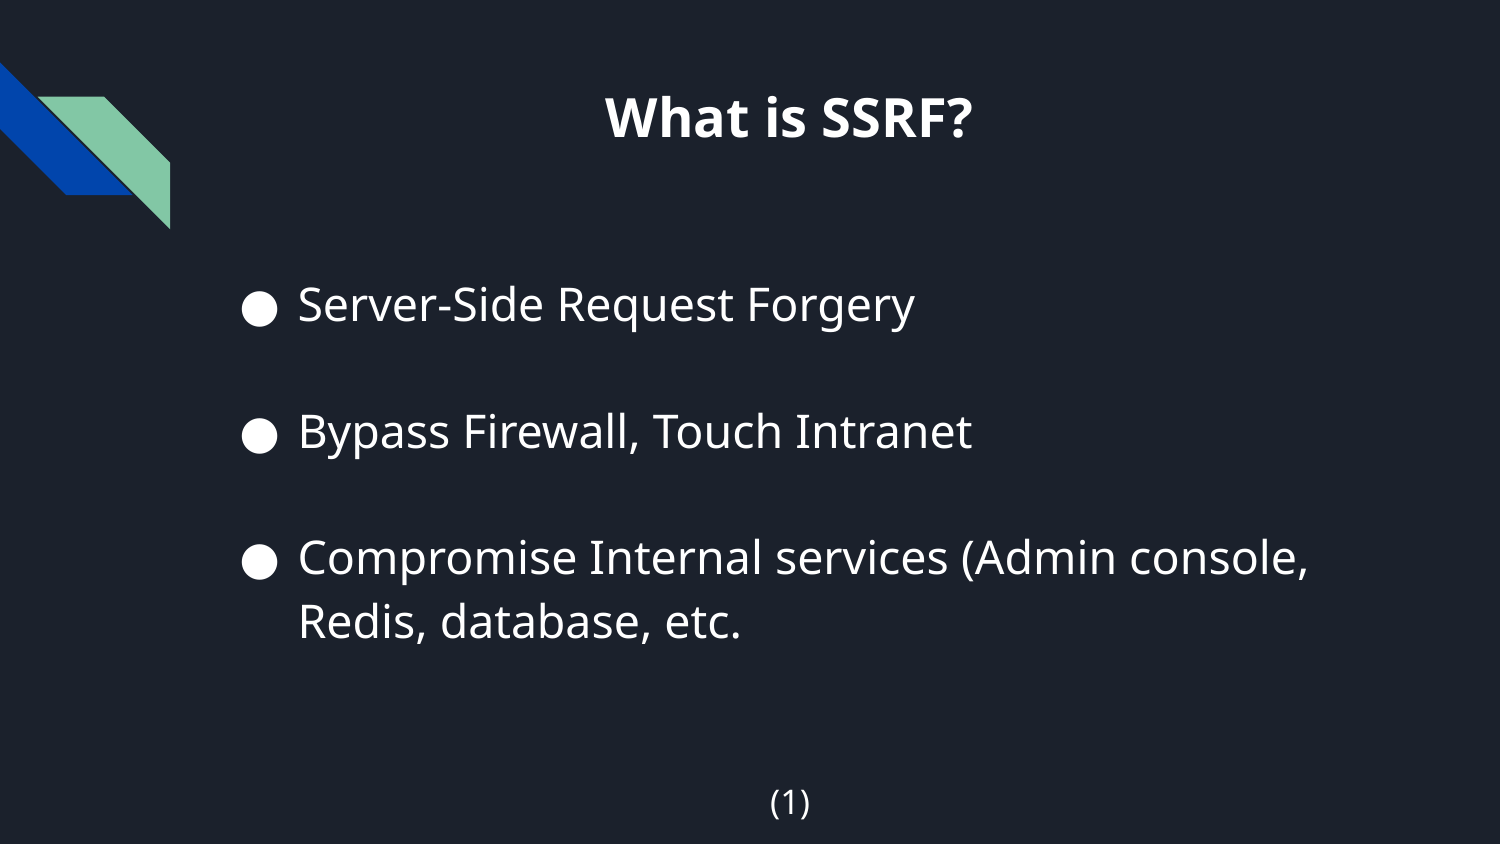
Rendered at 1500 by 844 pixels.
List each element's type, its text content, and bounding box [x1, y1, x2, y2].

title What is SSRF? [212, 64, 1368, 215]
list Server-Side Request Forgery Bypass Firewall, Touch Intranet Compromise Internal services (Admin console, Redis, database, etc. (1) [212, 257, 1368, 844]
